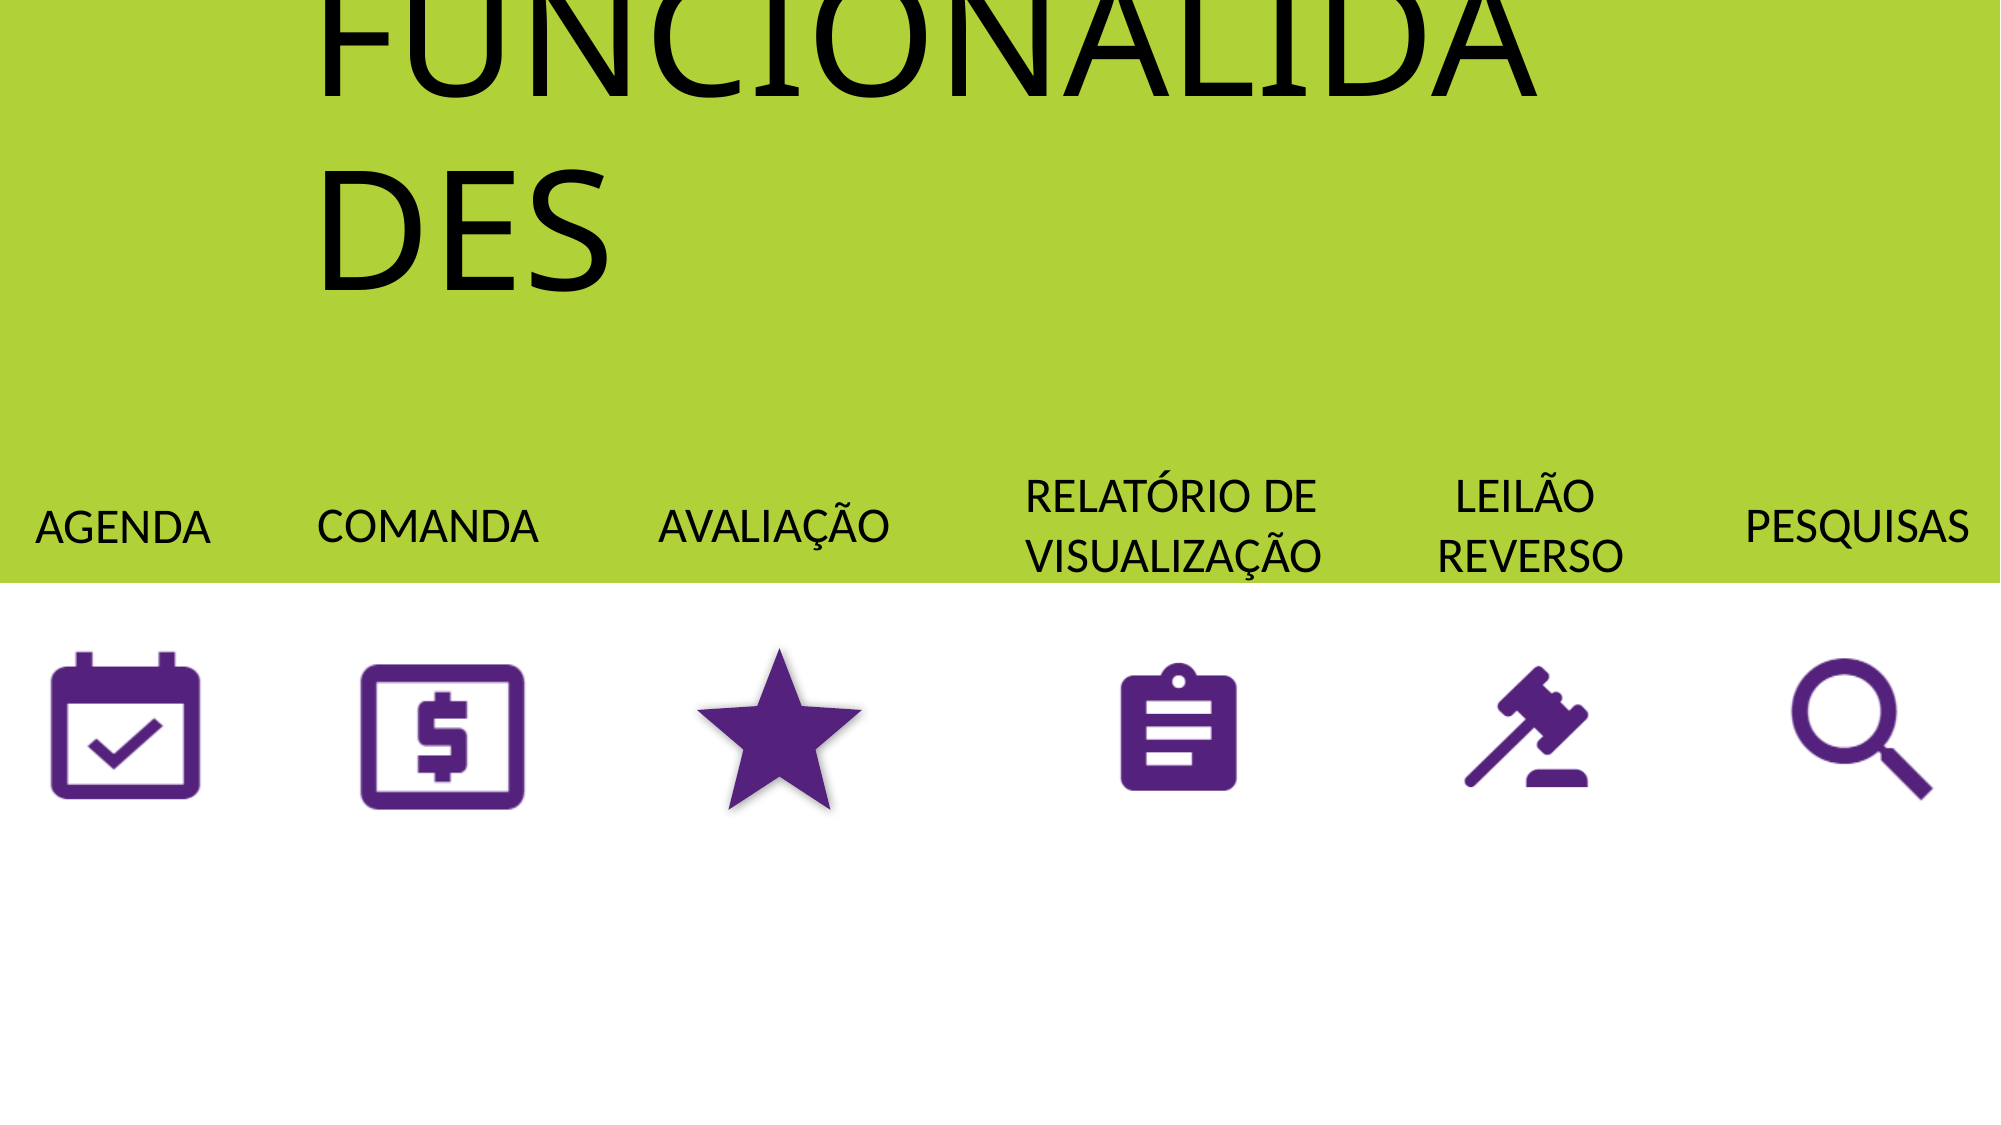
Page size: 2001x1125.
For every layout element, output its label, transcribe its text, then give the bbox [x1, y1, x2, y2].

text_box [0, 0, 2000, 583]
text_box [697, 648, 862, 810]
title FUNCIONALIDADES [294, 0, 1664, 284]
text_box COMANDA [303, 485, 573, 561]
picture [1448, 659, 1614, 800]
text_box LEILÃO REVERSO [1338, 455, 1724, 590]
text_box AVALIAÇÃO [643, 485, 915, 561]
picture [24, 634, 237, 825]
picture [1101, 651, 1258, 807]
text_box RELATÓRIO DE VISUALIZAÇÃO [1010, 455, 1338, 590]
picture [1769, 635, 1962, 824]
text_box PESQUISAS [1730, 485, 2000, 561]
list AGENDA [20, 492, 230, 554]
picture [326, 621, 550, 838]
